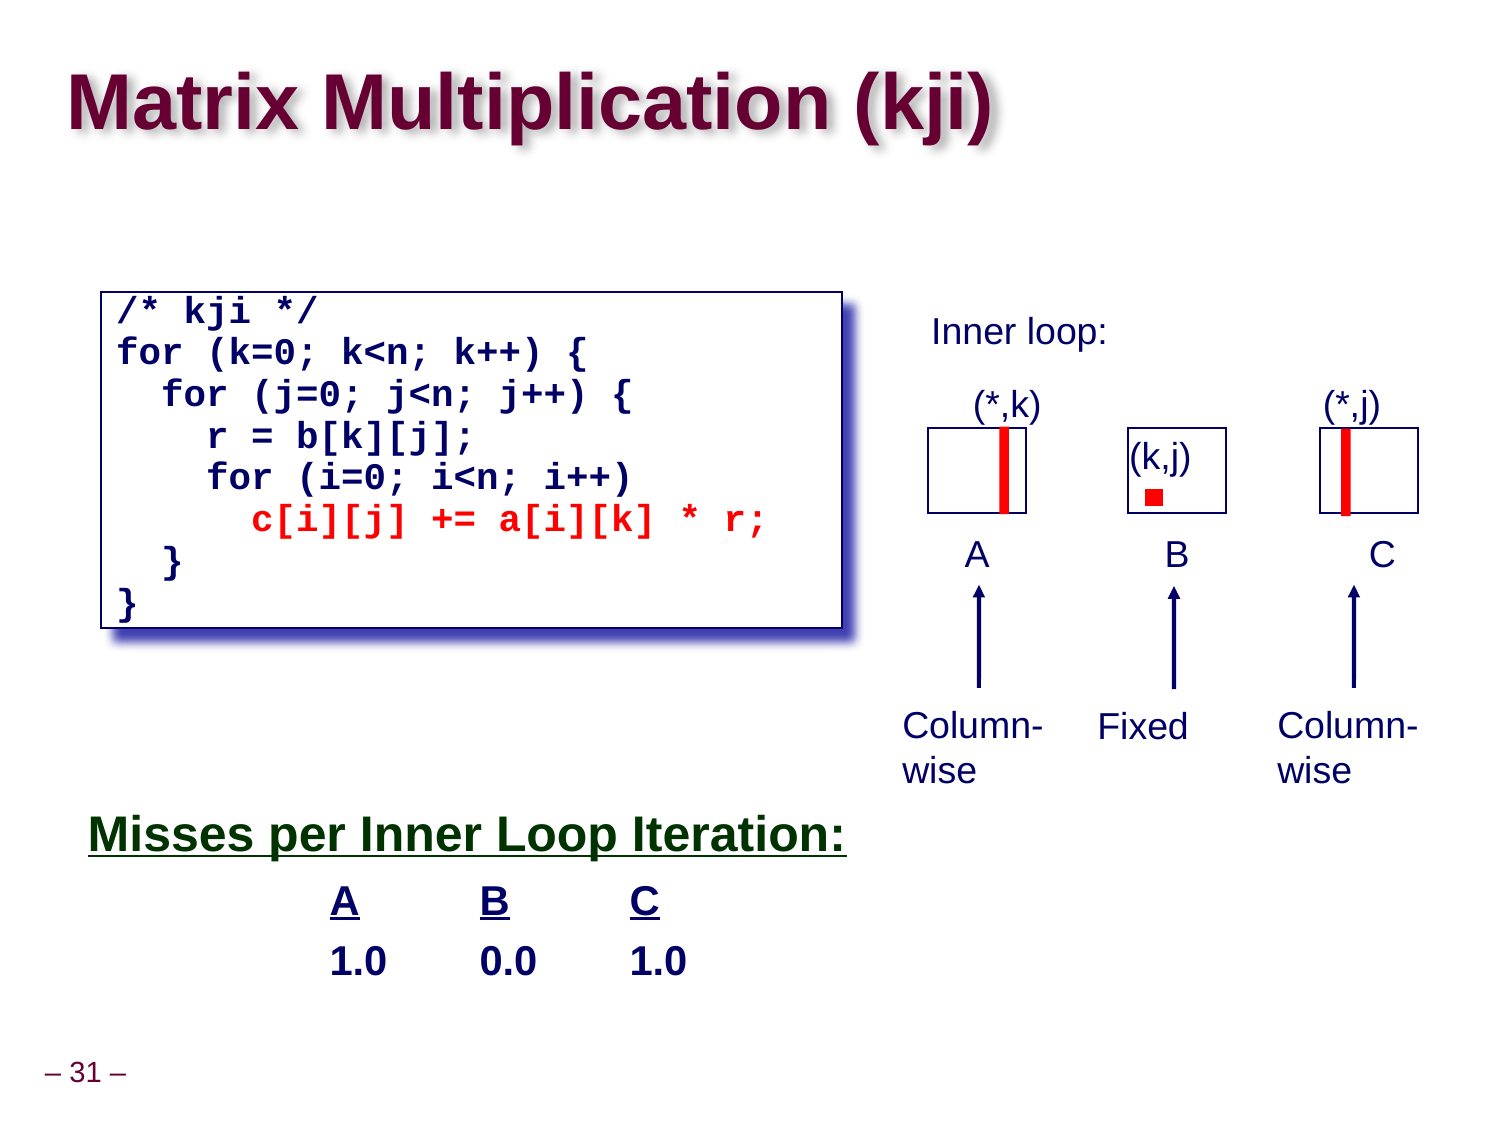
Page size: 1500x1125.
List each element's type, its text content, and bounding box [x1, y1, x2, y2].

text_box [1319, 433, 1345, 513]
title Matrix Multiplication (kji) [66, 40, 1497, 169]
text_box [887, 584, 1060, 799]
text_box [1262, 584, 1435, 799]
text_box (*,j) [1308, 372, 1396, 433]
text_box (*,k) [958, 372, 1057, 433]
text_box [1082, 585, 1205, 755]
text_box /* kji */ for (k=0; k<n; k++) { for (j=0; j<n; j++) { r = b[k][j]; for (i=0; i<n; i++) c[i][j] += a[i][k] * r; } } [101, 292, 843, 629]
text_box [1149, 493, 1159, 502]
text_box [1346, 427, 1418, 513]
text_box A [949, 522, 1005, 583]
text_box [1128, 427, 1226, 513]
text_box Inner loop: [916, 299, 1124, 360]
text_box C [1353, 522, 1411, 583]
text_box B [1149, 522, 1205, 583]
text_box (k,j) [1114, 424, 1207, 485]
text_box [1005, 433, 1026, 513]
text_box Misses per Inner Loop Iteration: A B C 1.0 0.0 1.0 [72, 798, 888, 1000]
text_box [928, 427, 1004, 513]
